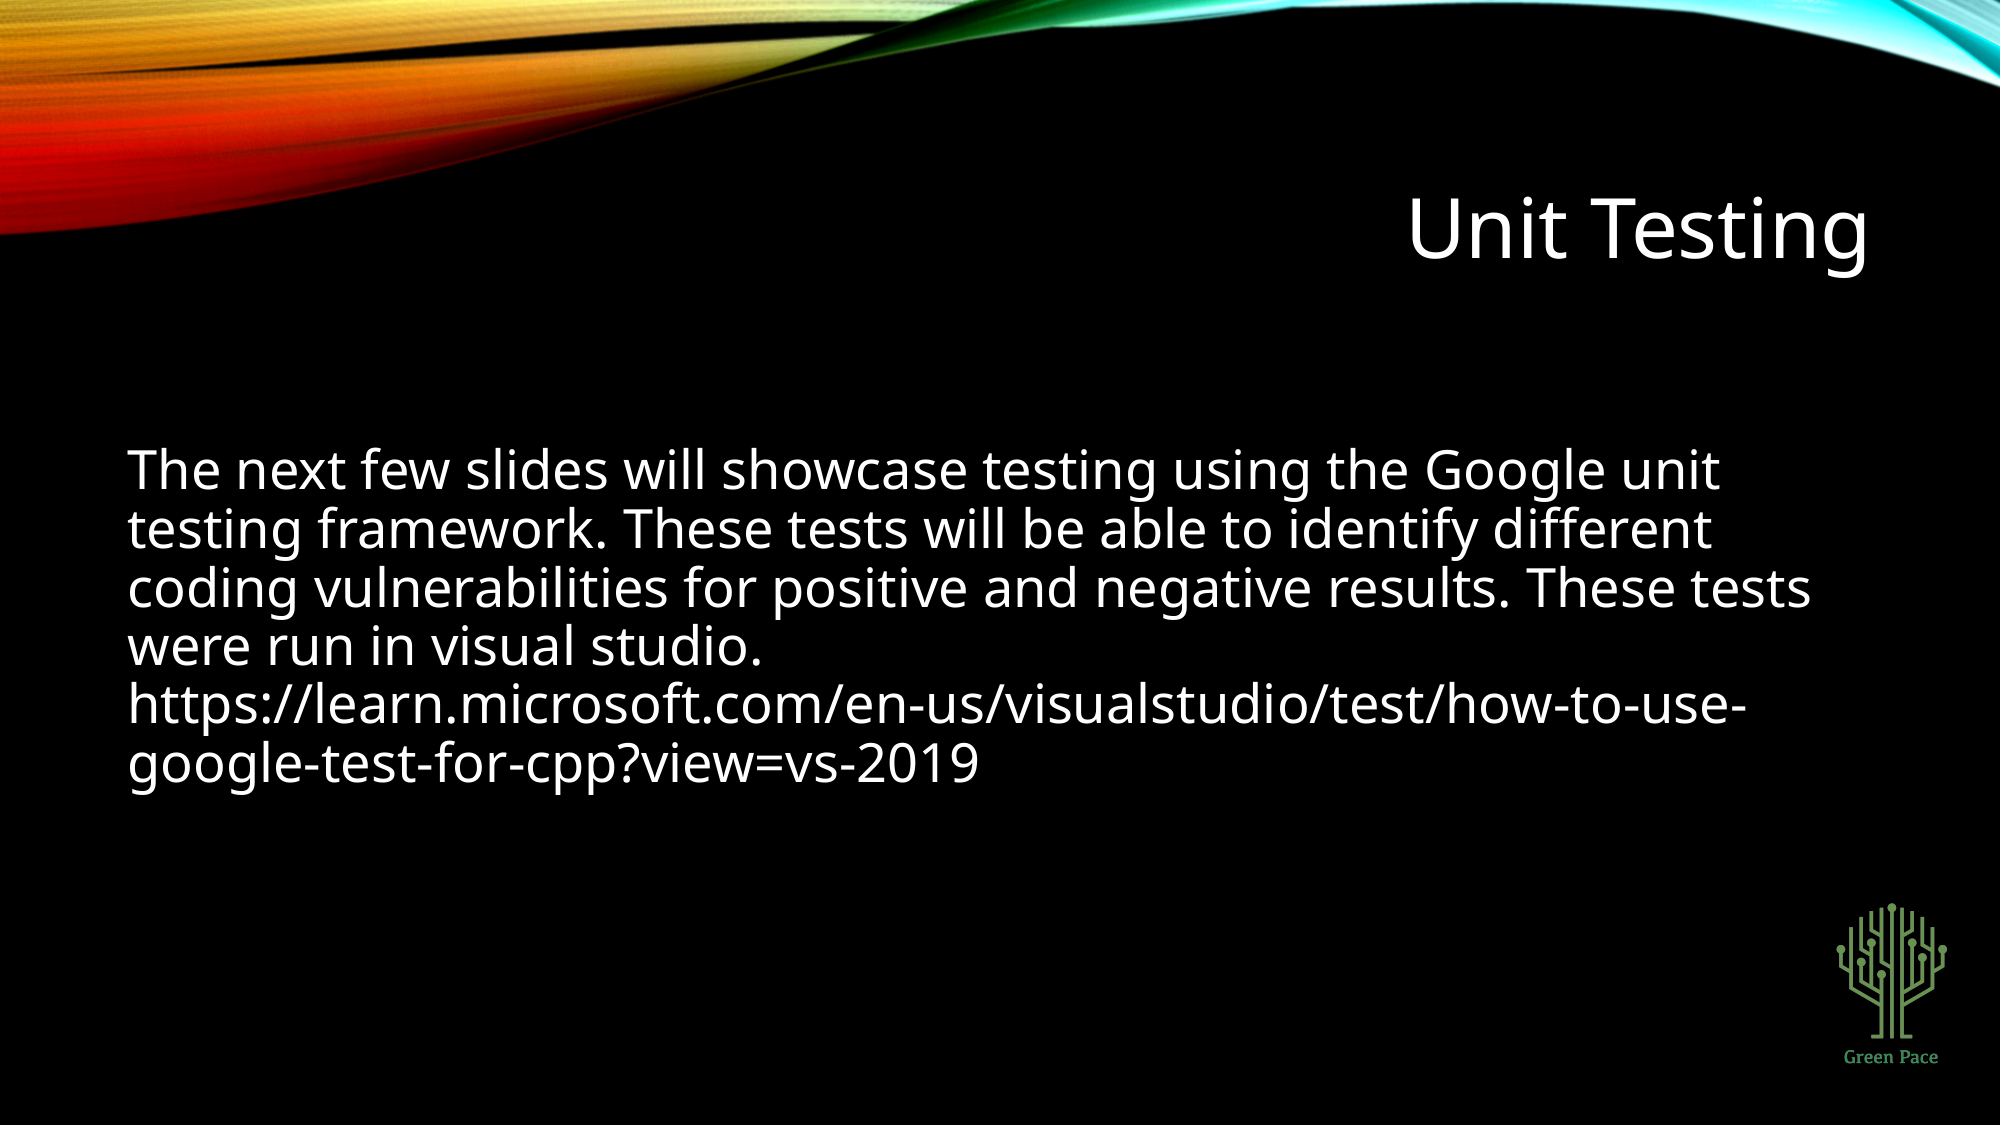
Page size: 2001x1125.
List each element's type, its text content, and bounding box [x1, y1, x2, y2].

list The next few slides will showcase testing using the Google unit testing framework. These tests will be able to identify different coding vulnerabilities for positive and negative results. These tests were run in visual studio. https://learn.microsoft.com/en-us/visualstudio/test/how-to-use-google-test-for-cpp?view=vs-2019 [112, 360, 1888, 1021]
picture [1817, 892, 1964, 1082]
picture [0, 0, 2000, 237]
title Unit Testing [474, 125, 1888, 338]
